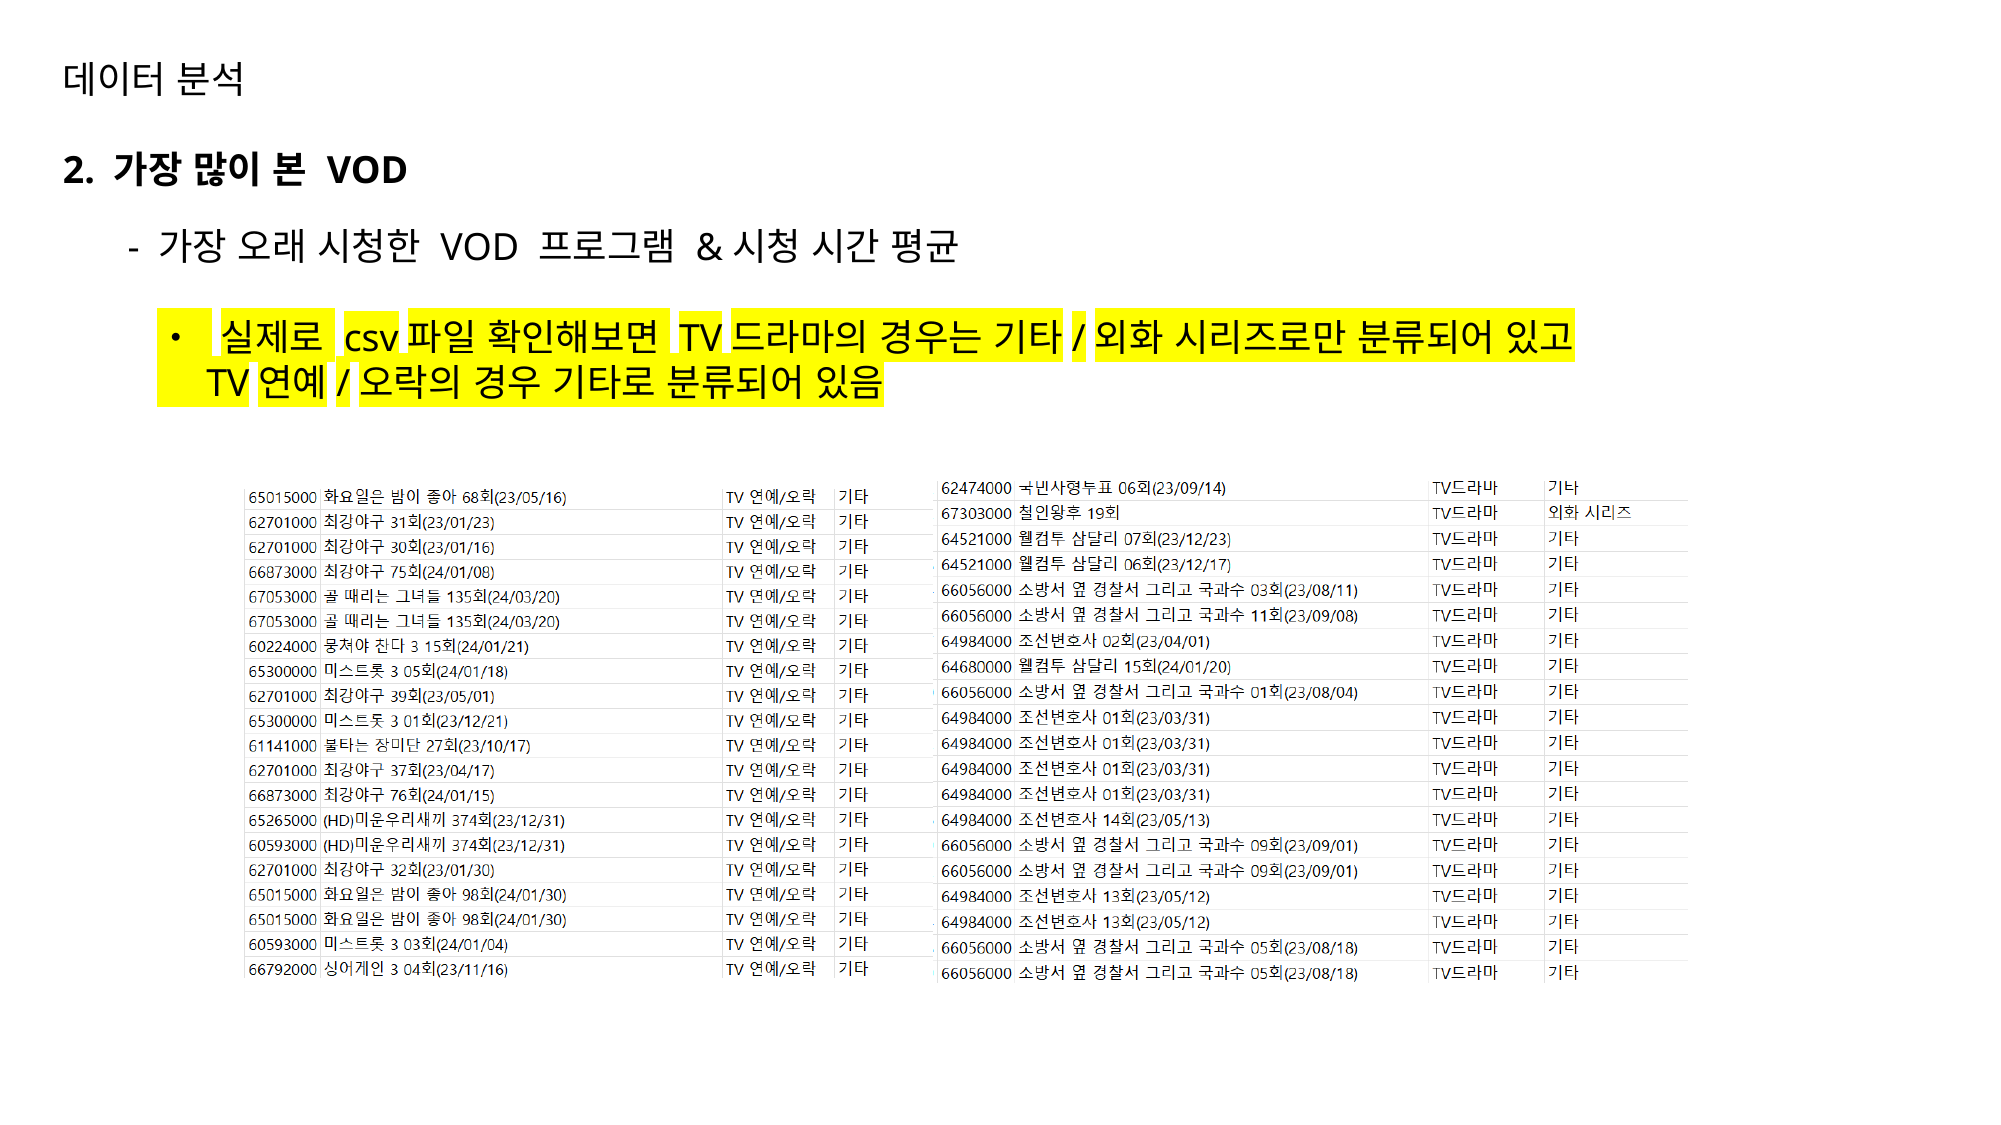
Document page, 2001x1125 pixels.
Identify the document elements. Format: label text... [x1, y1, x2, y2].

text_box - 가장 오래 시청한 VOD 프로그램 &시청 시간 평균 [112, 215, 1113, 276]
picture [244, 481, 1688, 983]
text_box • 실제로 csv파일 확인해보면 TV드라마의 경우는 기타/외화 시리즈로만 분류되어 있고 TV연예/오락의 경우 기타로 분류되어 있음 [142, 306, 1612, 412]
text_box 데이터 분석 2. 가장 많이 본 VOD [48, 48, 1079, 244]
